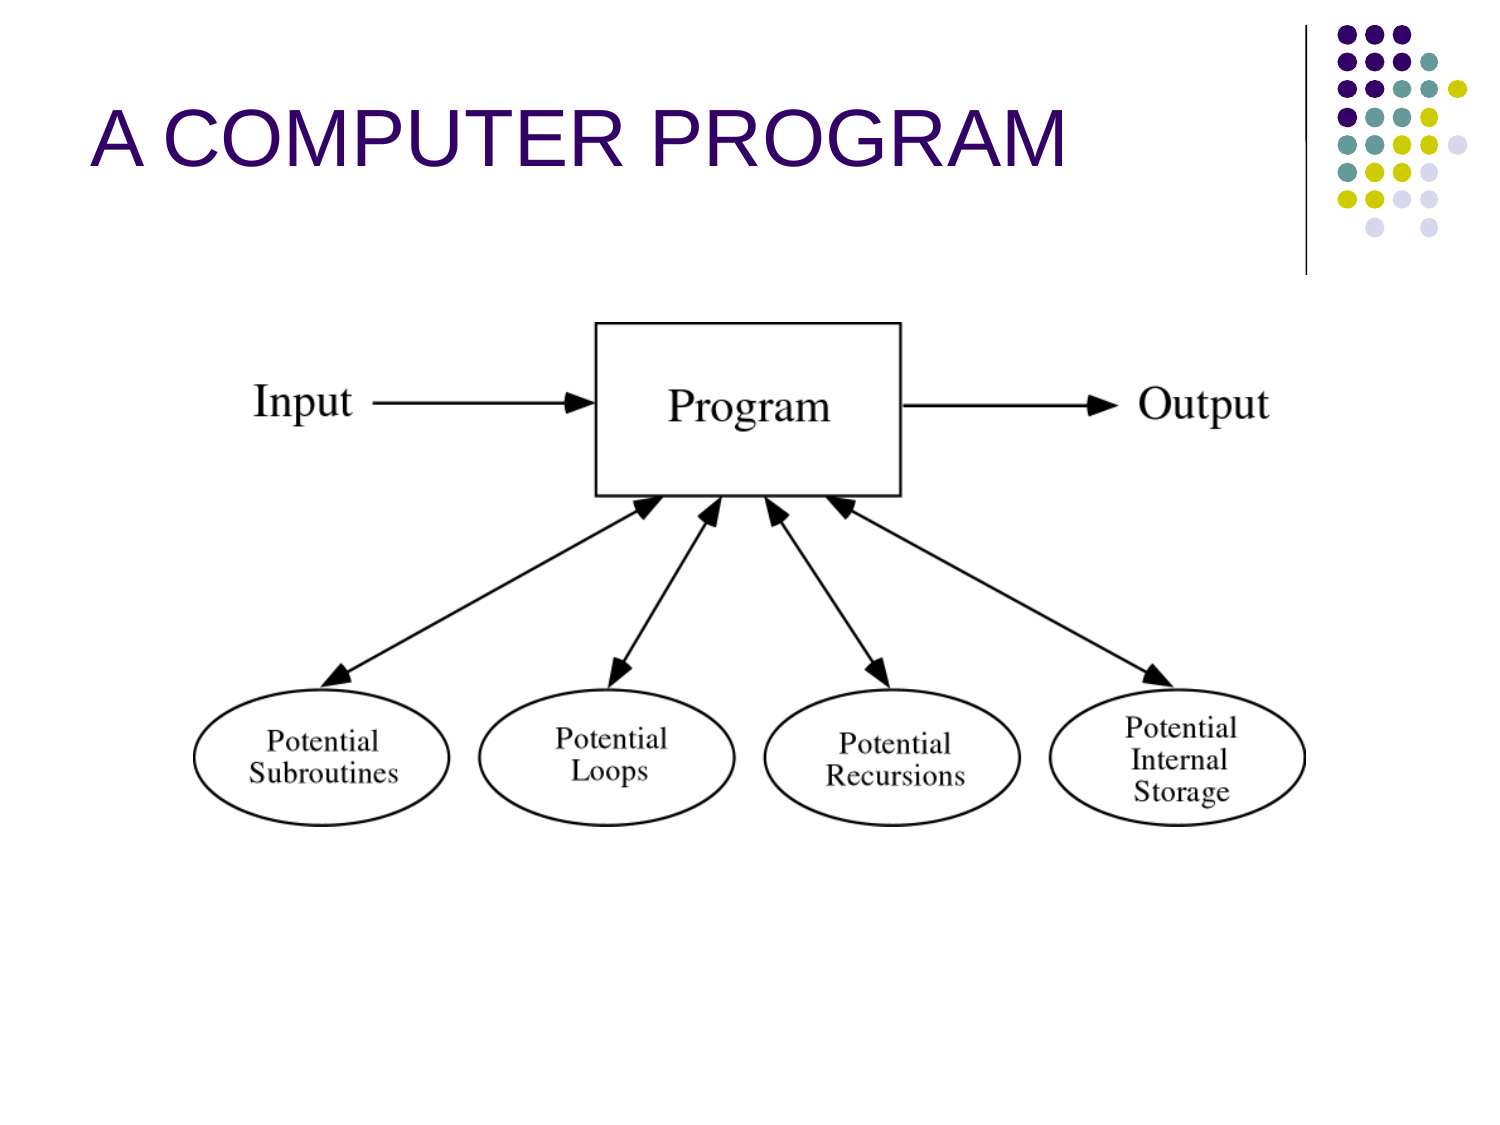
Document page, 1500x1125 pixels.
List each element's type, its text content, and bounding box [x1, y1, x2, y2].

title A COMPUTER PROGRAM [74, 19, 1313, 191]
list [193, 321, 1306, 828]
